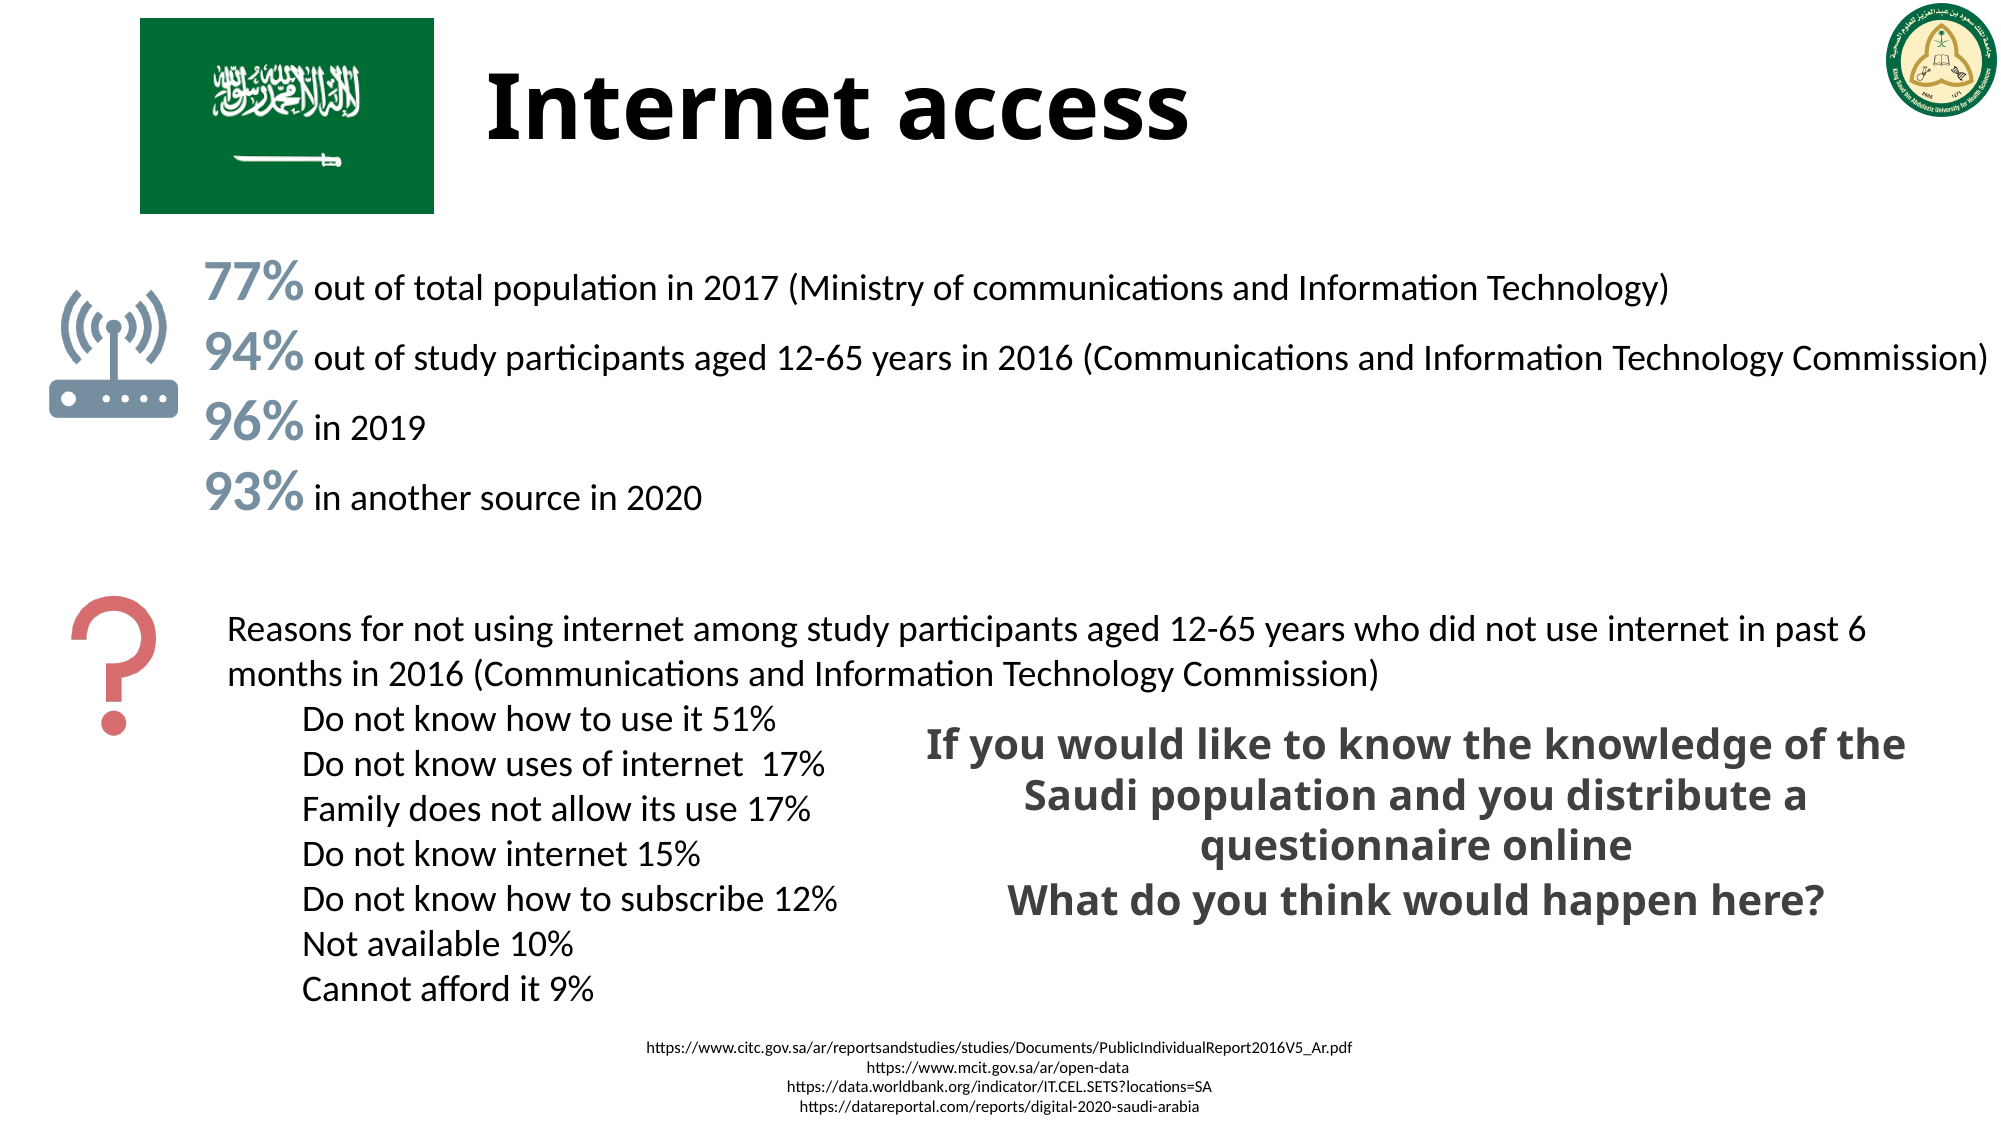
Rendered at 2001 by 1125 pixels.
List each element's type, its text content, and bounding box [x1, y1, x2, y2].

text_box https://www.citc.gov.sa/ar/reportsandstudies/studies/Documents/PublicIndividualReport2016V5_Ar.pdf https://www.mcit.gov.sa/ar/open-data https://data.worldbank.org/indicator/IT.CEL.SETS?locations=SA https://datareportal.com/reports/digital-2020-saudi-arabia [417, 1029, 1583, 1124]
picture [23, 263, 204, 444]
text_box 77% out of total population in 2017 (Ministry of communications and Information Technology) 94% out of study participants aged 12-65 years in 2016 (Communications and Information Technology Commission) 96% in 2019 93% in another source in 2020 [188, 235, 2000, 530]
picture [23, 575, 204, 756]
text_box Internet access [472, 40, 1749, 166]
picture [1886, 3, 1997, 117]
text_box Reasons for not using internet among study participants aged 12-65 years who did not use internet in past 6 months in 2016 (Communications and Information Technology Commission) Do not know how to use it 51% Do not know uses of internet 17% Family does not allow its use 17% Do not know internet 15% Do not know how to subscribe 12% Not available 10% Cannot afford it 9% [212, 596, 1970, 1017]
text_box What do you think would happen here? [883, 865, 1950, 931]
text_box If you would like to know the knowledge of the Saudi population and you distribute a questionnaire online [883, 710, 1950, 865]
picture [140, 18, 434, 214]
